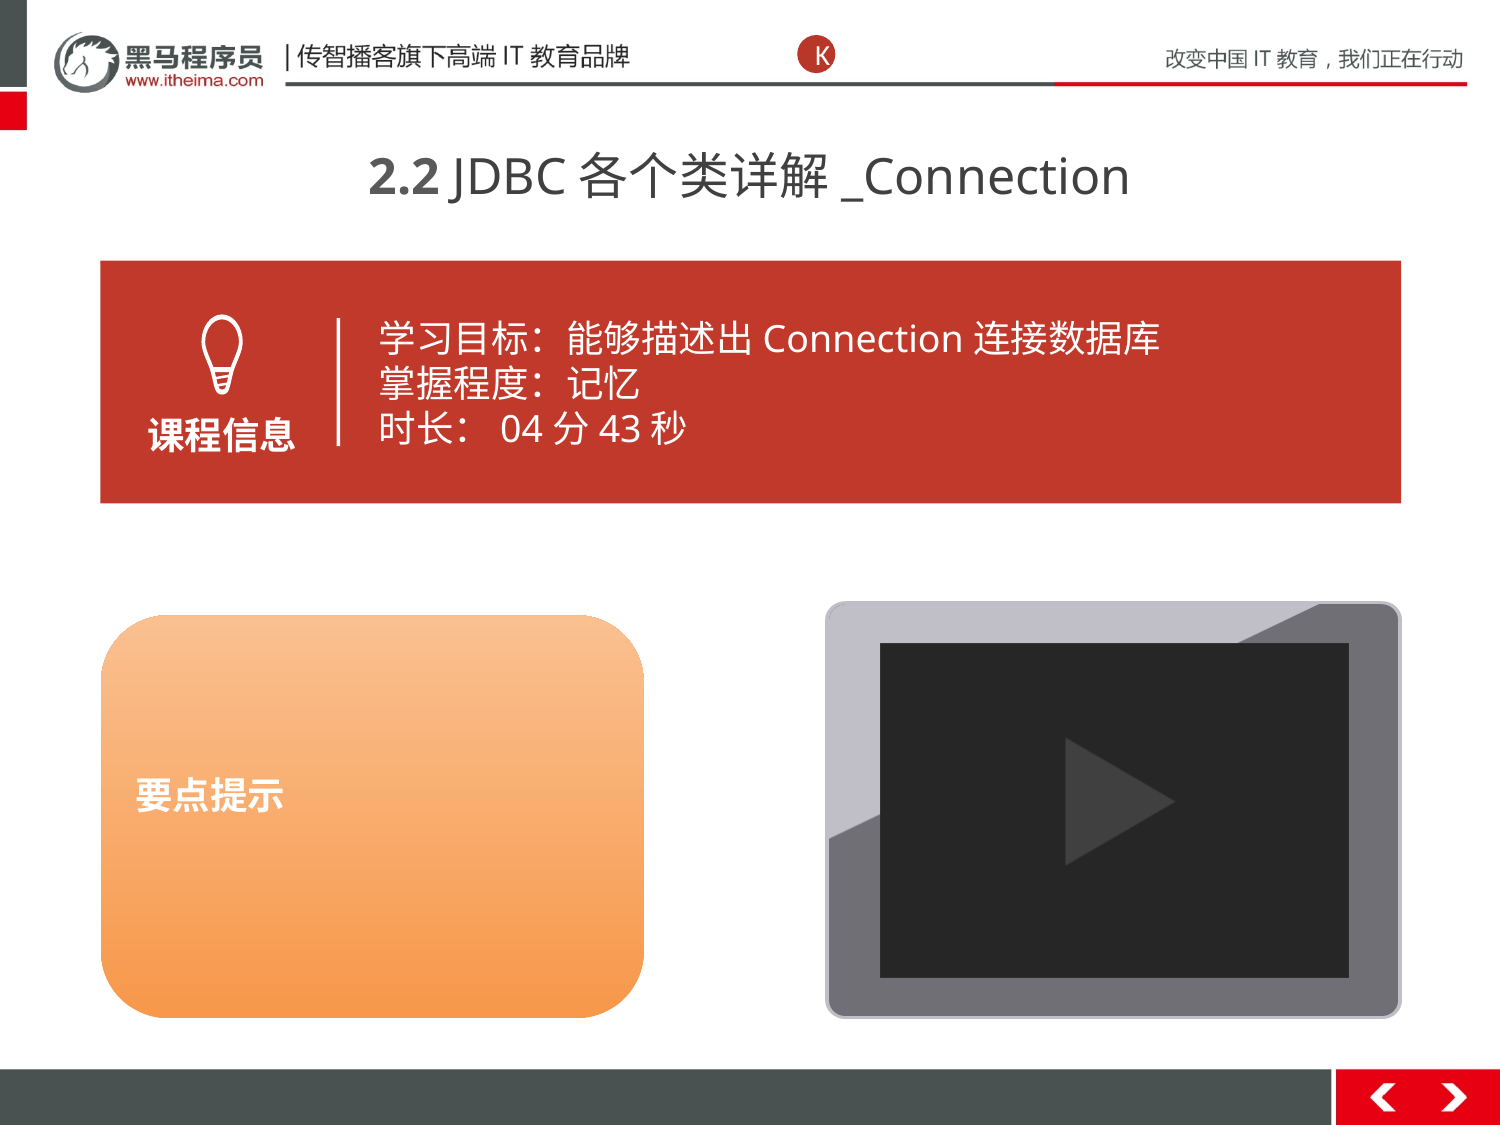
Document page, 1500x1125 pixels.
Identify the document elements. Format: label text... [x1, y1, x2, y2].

picture [0, 209, 1500, 1125]
picture [0, 0, 1500, 137]
text_box [335, 316, 342, 448]
text_box K [795, 32, 838, 76]
text_box 学习目标：能够描述出Connection连接数据库 掌握程度：记忆 时长：04分43秒 [364, 307, 1258, 458]
text_box [98, 258, 1403, 505]
text_box 2.2 JDBC各个类详解_Connection [0, 137, 1500, 209]
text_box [130, 314, 314, 466]
text_box 要点提示 [100, 615, 644, 1019]
